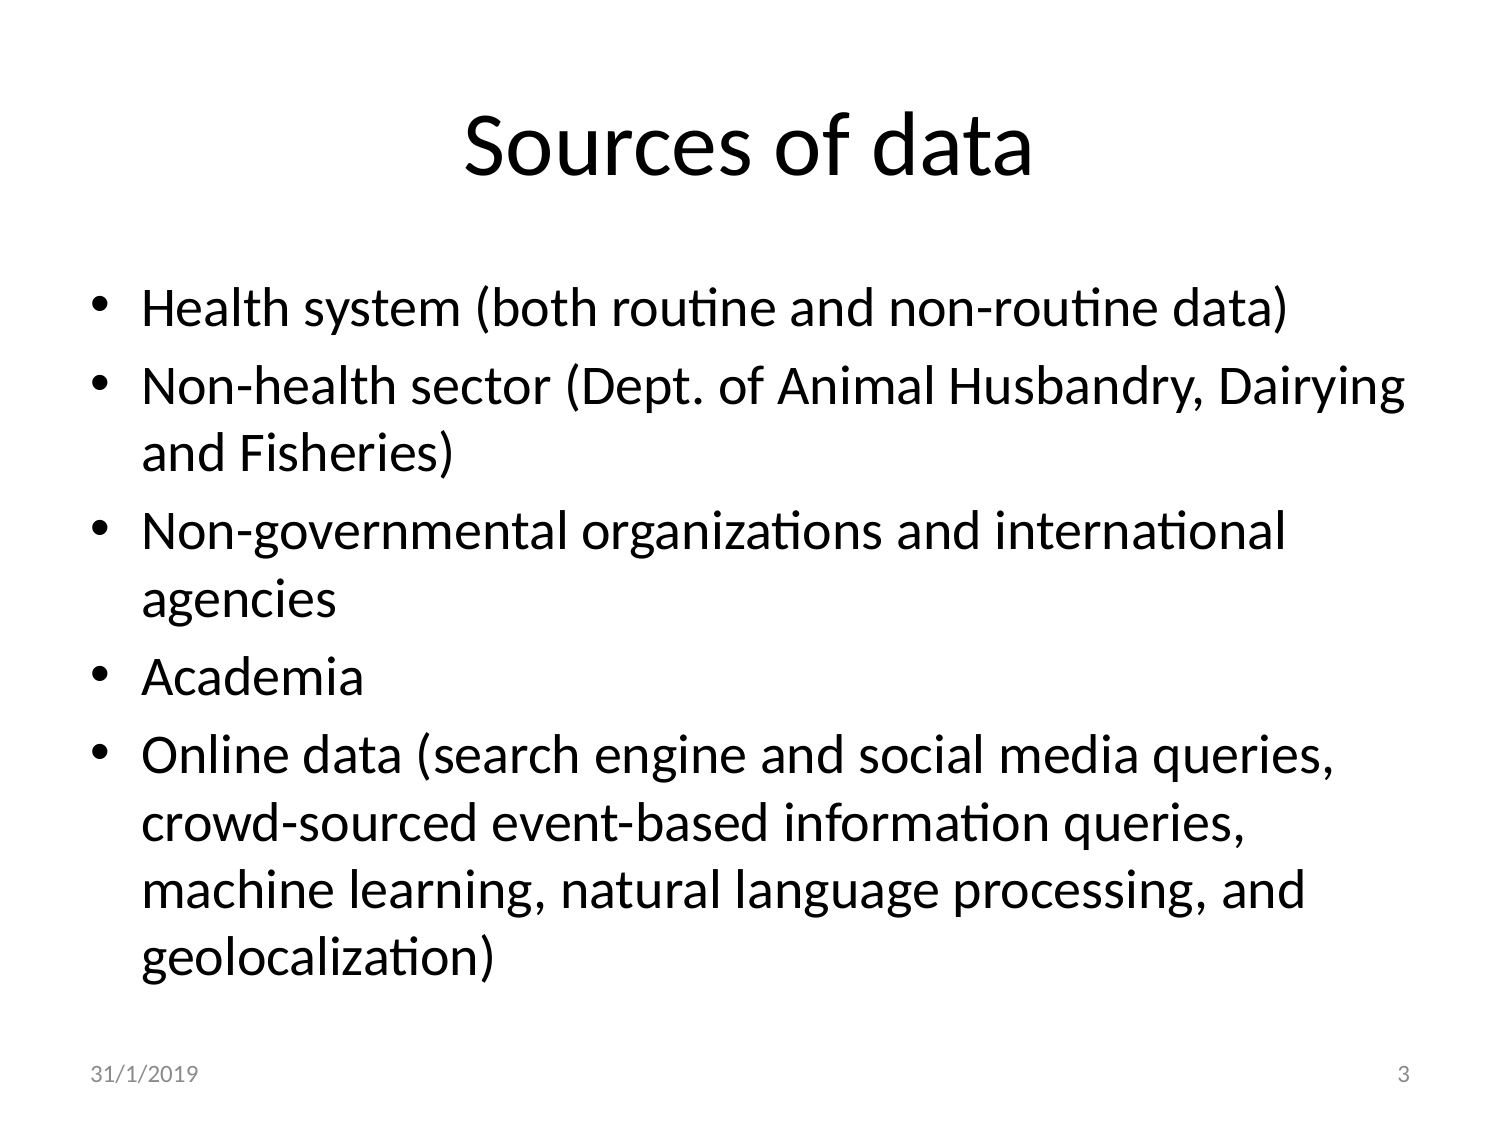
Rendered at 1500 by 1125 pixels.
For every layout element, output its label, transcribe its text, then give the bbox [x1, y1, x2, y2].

list Health system (both routine and non-routine data) Non-health sector (Dept. of Animal Husbandry, Dairying and Fisheries) Non-governmental organizations and international agencies Academia Online data (search engine and social media queries, crowd-sourced event-based information queries, machine learning, natural language processing, and geolocalization) [75, 262, 1425, 1005]
slide_number 3 [1074, 1042, 1425, 1103]
title Sources of data [75, 45, 1425, 233]
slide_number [75, 1042, 425, 1103]
